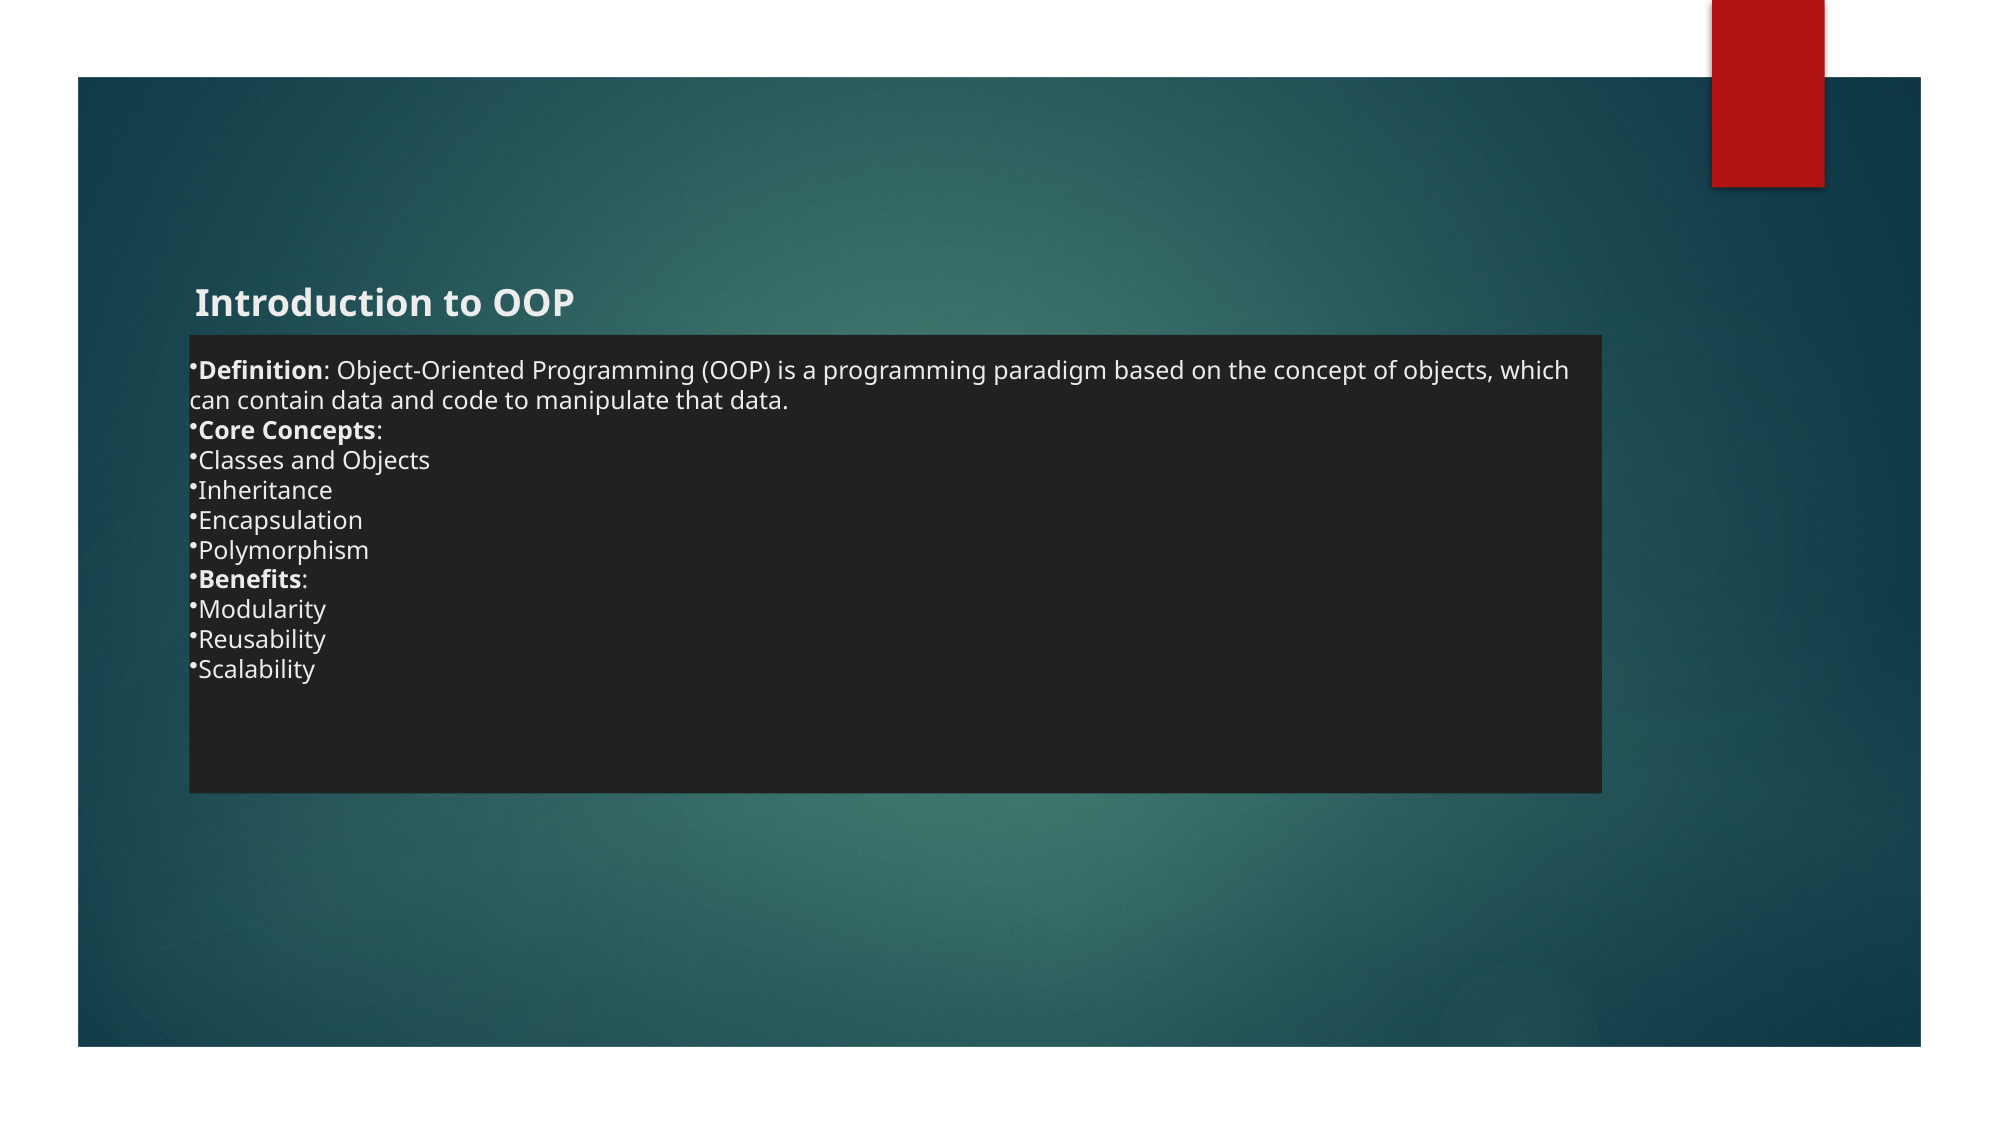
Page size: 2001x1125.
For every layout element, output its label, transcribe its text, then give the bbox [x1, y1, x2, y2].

title Definition: Object-Oriented Programming (OOP) is a programming paradigm based on the concept of objects, which can contain data and code to manipulate that data. Core Concepts: Classes and Objects Inheritance Encapsulation Polymorphism Benefits: Modularity Reusability Scalability [189, 334, 1602, 794]
text_box Introduction to OOP [180, 271, 591, 331]
